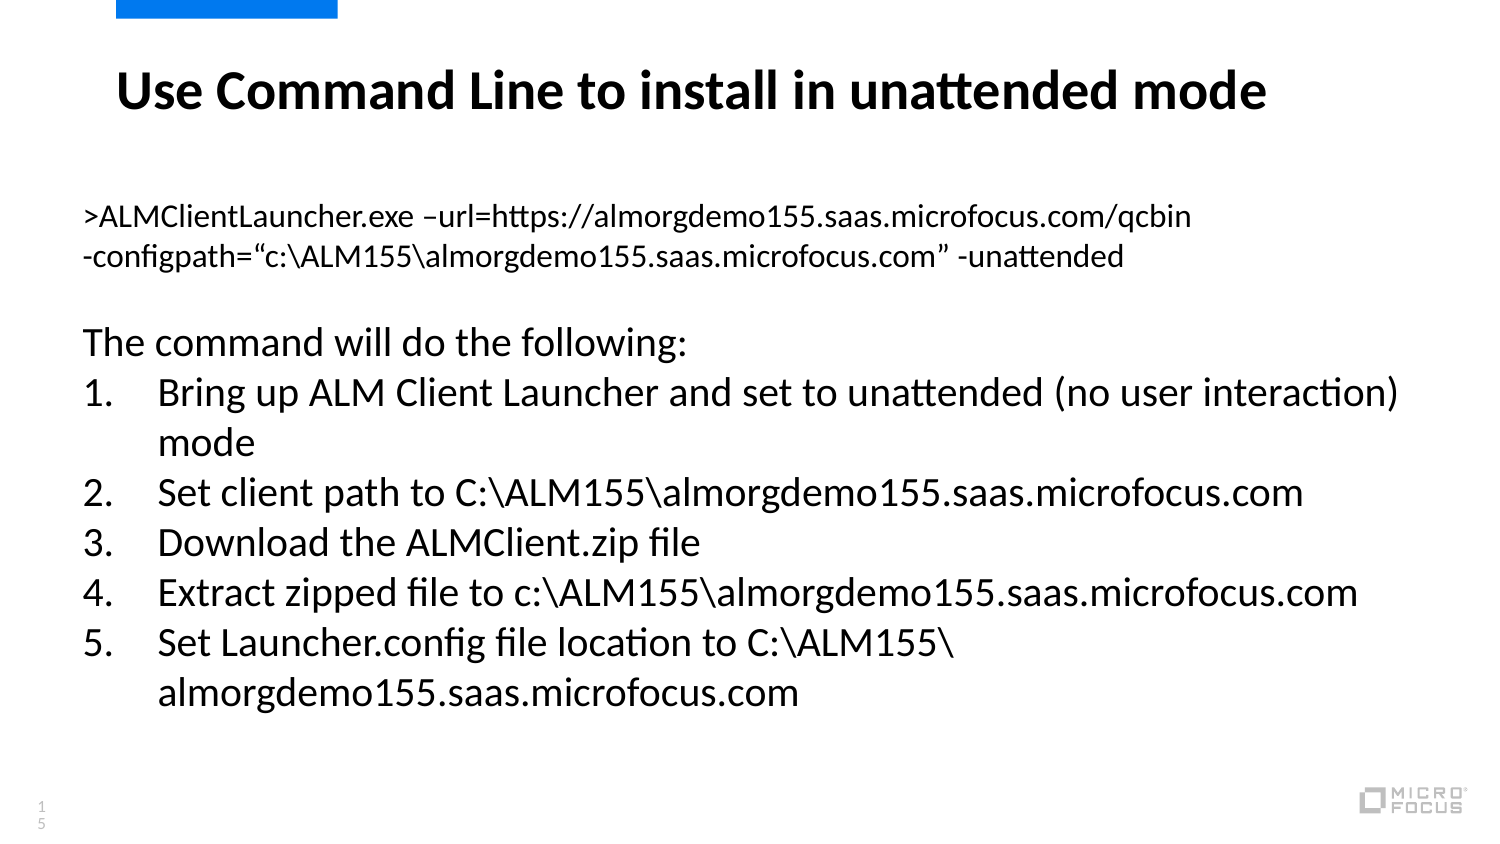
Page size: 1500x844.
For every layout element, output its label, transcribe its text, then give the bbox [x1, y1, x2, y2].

slide_number 15 [22, 788, 68, 823]
text_box >ALMClientLauncher.exe –url=https://almorgdemo155.saas.microfocus.com/qcbin -configpath=“c:\ALM155\almorgdemo155.saas.microfocus.com” -unattended The command will do the following: Bring up ALM Client Launcher and set to unattended (no user interaction) mode Set client path to C:\ALM155\almorgdemo155.saas.microfocus.com Download the ALMClient.zip file Extract zipped file to c:\ALM155\almorgdemo155.saas.microfocus.com Set Launcher.config file location to C:\ALM155\almorgdemo155.saas.microfocus.com [67, 187, 1488, 723]
title Use Command Line to install in unattended mode [116, 53, 1386, 187]
